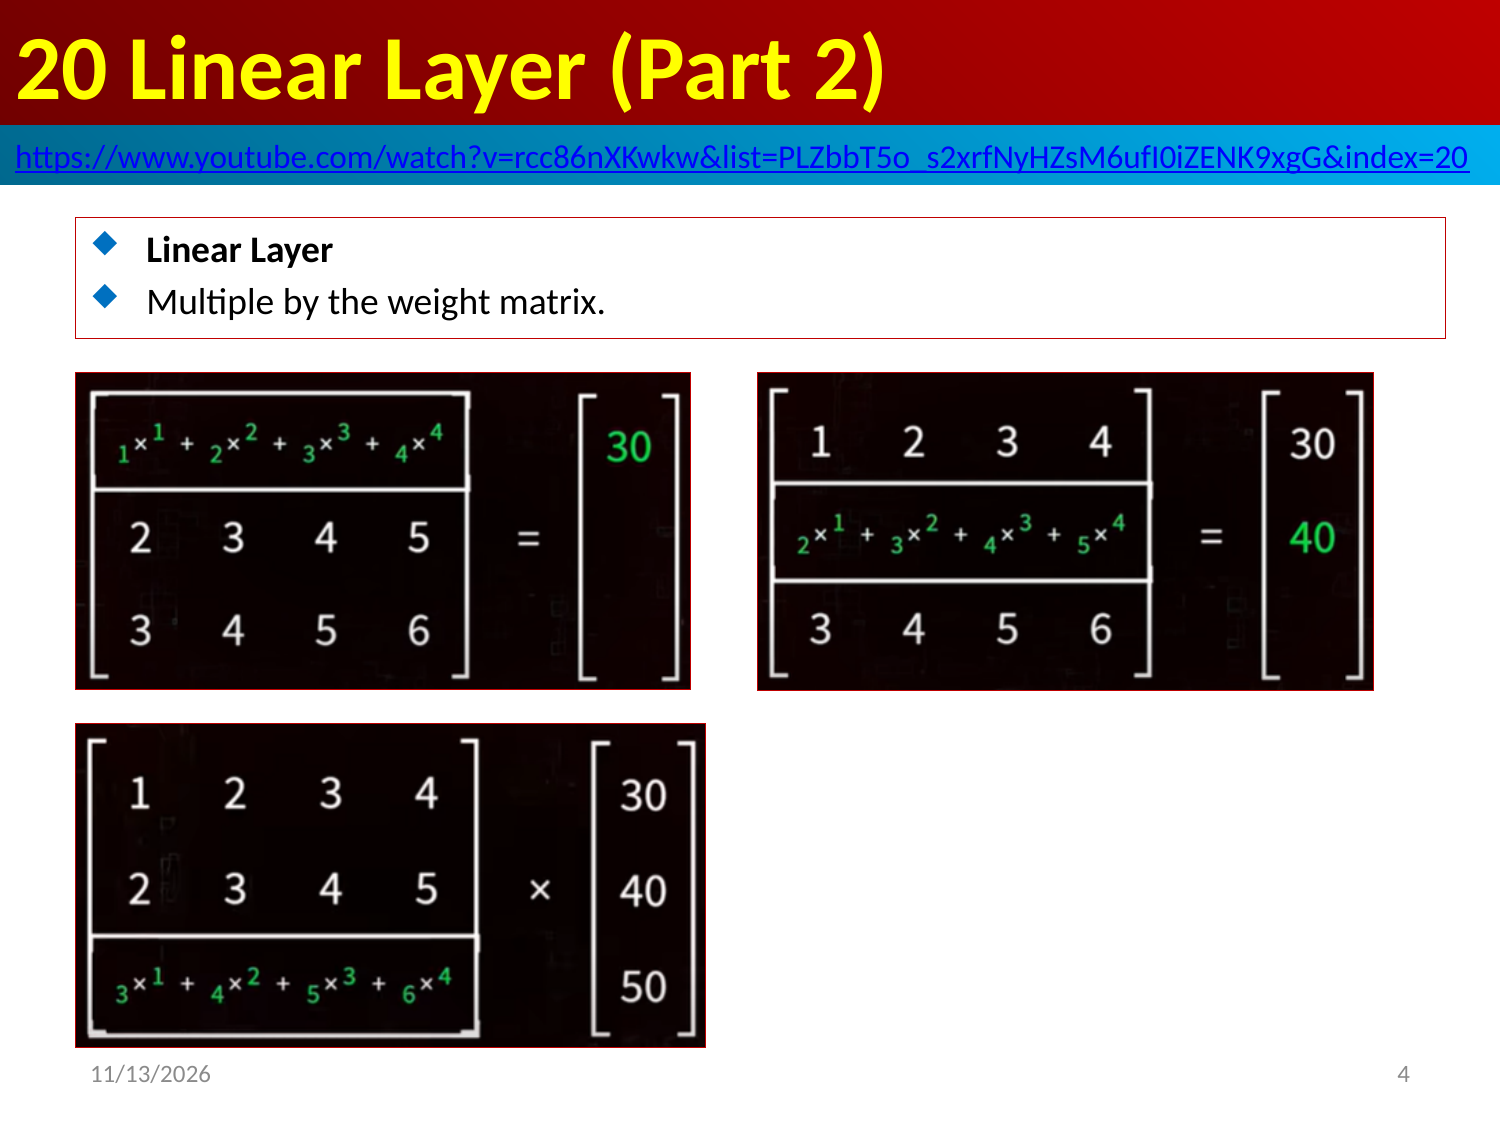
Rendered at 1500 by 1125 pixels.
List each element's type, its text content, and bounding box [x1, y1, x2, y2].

subtitle Linear Layer Multiple by the weight matrix. [75, 217, 1446, 339]
text_box https://www.youtube.com/watch?v=rcc86nXKwkw&list=PLZbbT5o_s2xrfNyHZsM6ufI0iZENK9xgG&index=20 [0, 125, 1500, 185]
picture [74, 723, 706, 1048]
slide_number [75, 1056, 425, 1103]
picture [756, 372, 1374, 691]
slide_number 4 [1074, 1042, 1425, 1103]
picture [74, 372, 692, 690]
title 20 Linear Layer (Part 2) [0, 0, 1500, 125]
